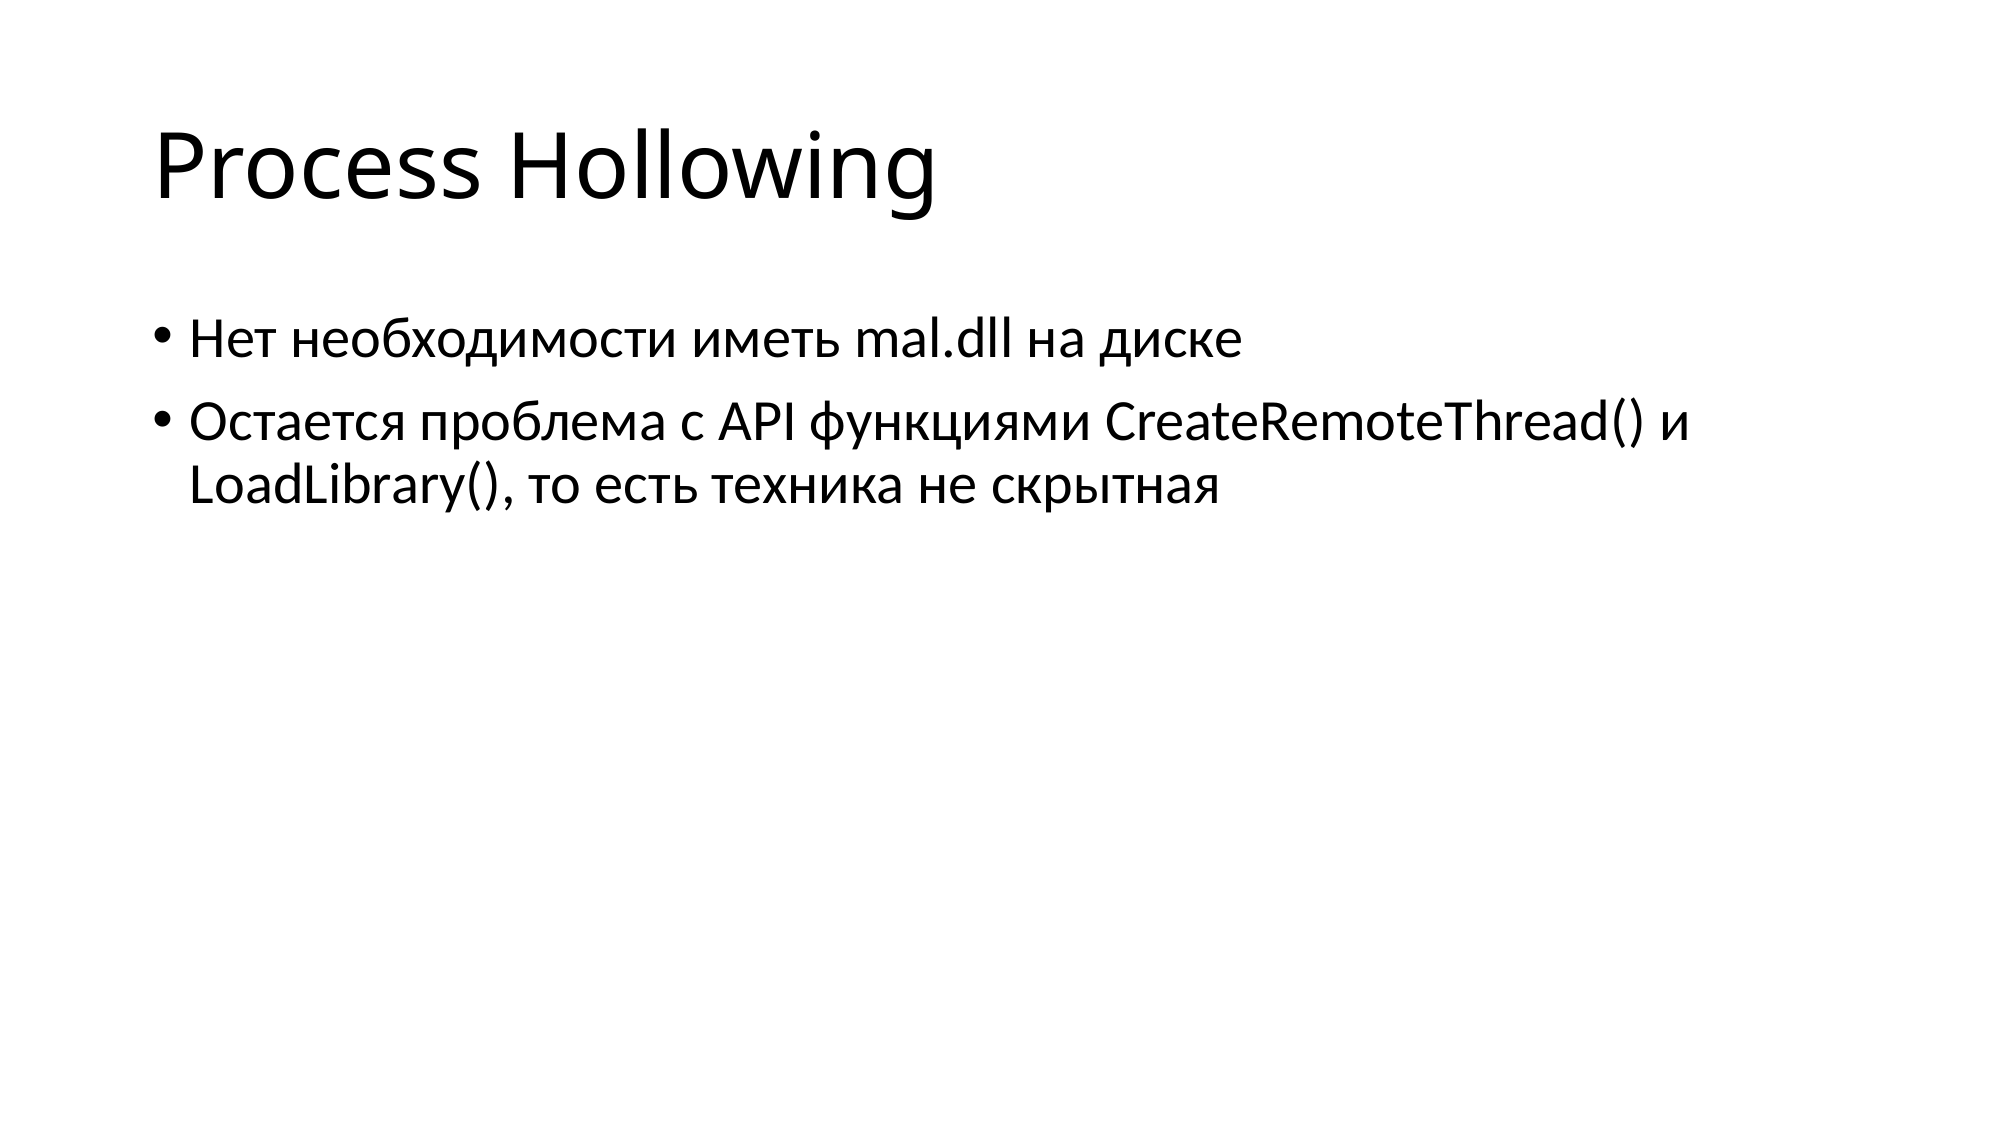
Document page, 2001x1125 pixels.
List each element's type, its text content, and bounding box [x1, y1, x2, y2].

list Нет необходимости иметь mal.dll на диске Остается проблема с API функциями CreateRemoteThread() и LoadLibrary(), то есть техника не скрытная [137, 299, 1863, 1014]
title Process Hollowing [137, 59, 1863, 278]
